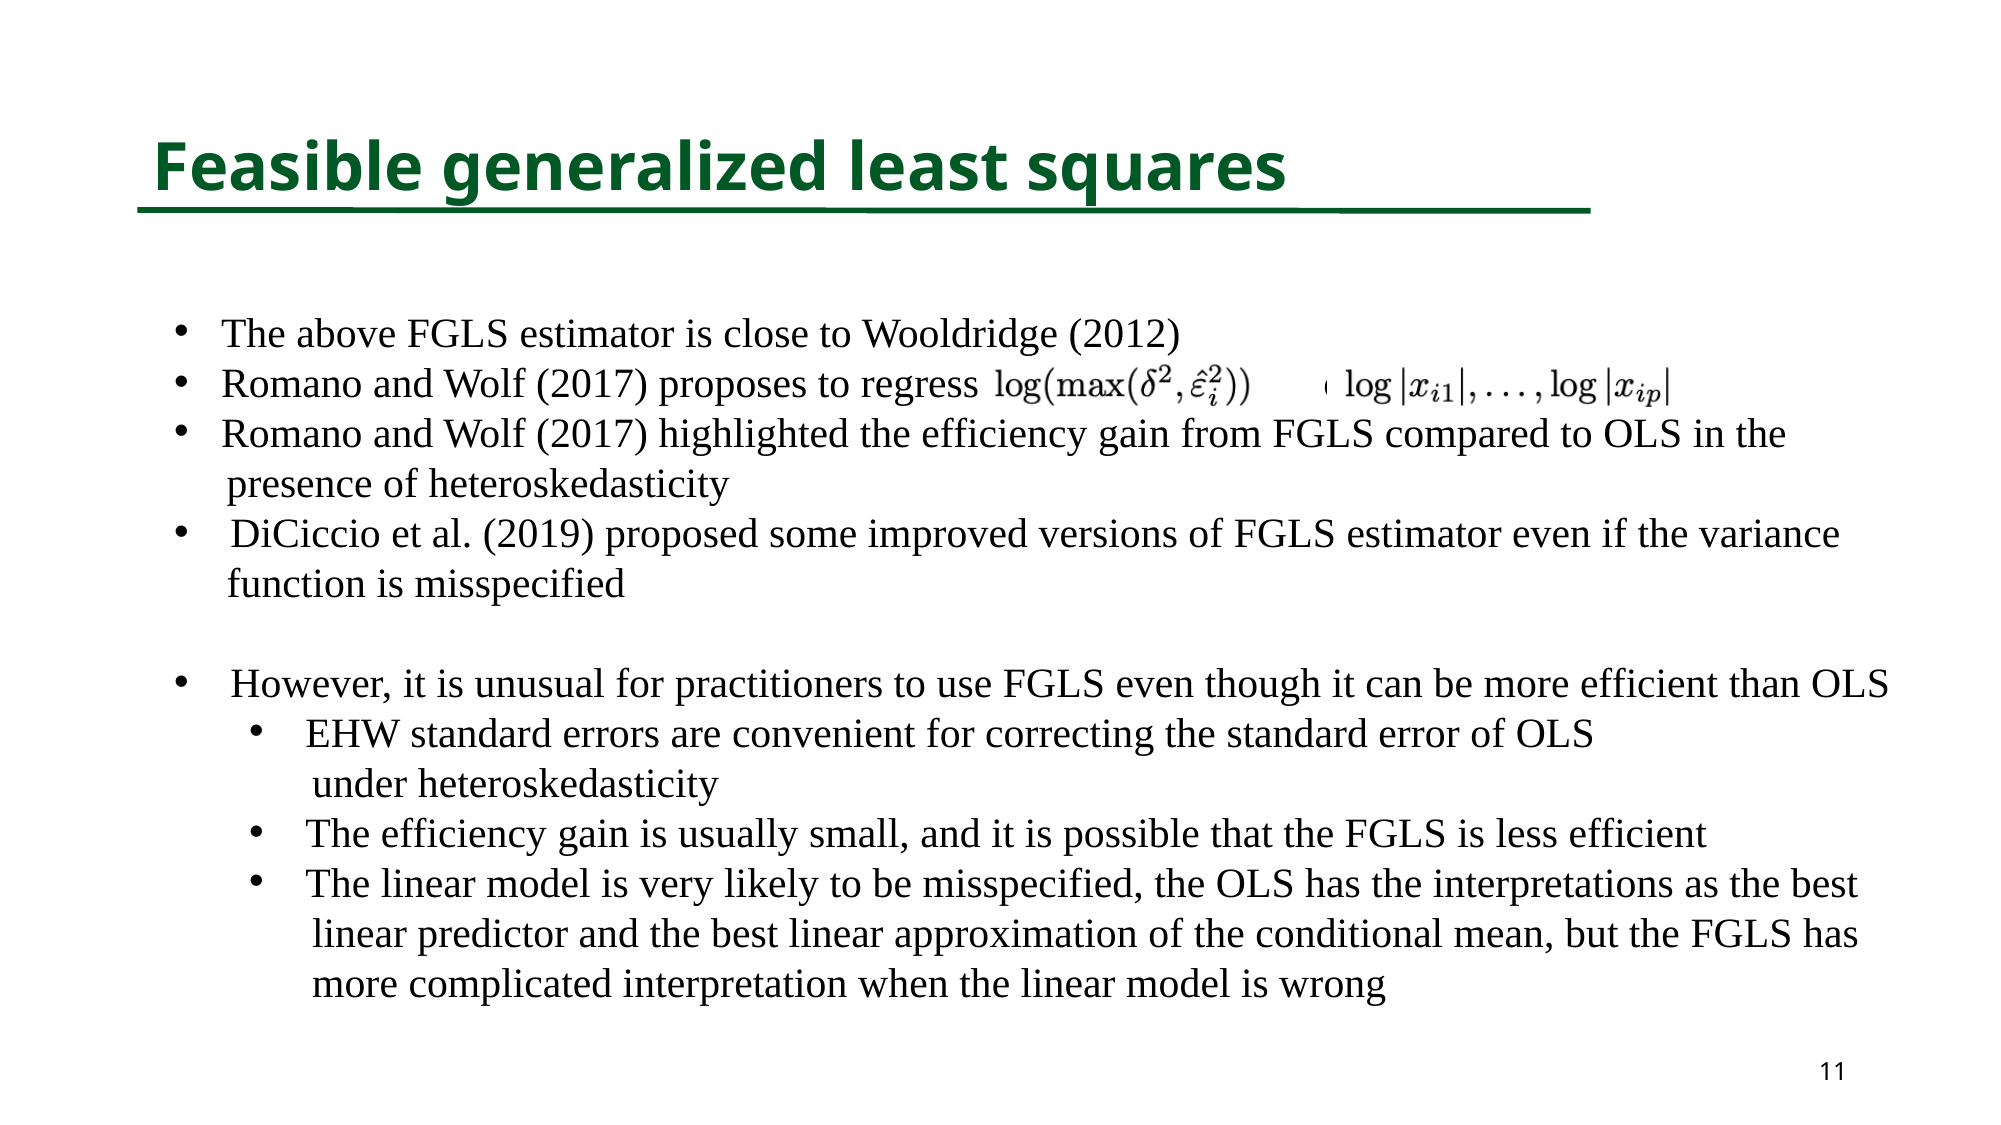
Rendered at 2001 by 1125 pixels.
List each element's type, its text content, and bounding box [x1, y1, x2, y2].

slide_number 11 [1412, 1042, 1863, 1103]
picture [1327, 362, 1683, 407]
title Feasible generalized least squares [137, 59, 1863, 278]
text_box The above FGLS estimator is close to Wooldridge (2012) Romano and Wolf (2017) proposes to regress on Romano and Wolf (2017) highlighted the efficiency gain from FGLS compared to OLS in the presence of heteroskedasticity DiCiccio et al. (2019) proposed some improved versions of FGLS estimator even if the variance function is misspecified However, it is unusual for practitioners to use FGLS even though it can be more efficient than OLS EHW standard errors are convenient for correcting the standard error of OLS under heteroskedasticity The efficiency gain is usually small, and it is possible that the FGLS is less efficient The linear model is very likely to be misspecified, the OLS has the interpretations as the best linear predictor and the best linear approximation of the conditional mean, but the FGLS has more complicated interpretation when the linear model is wrong [159, 298, 1907, 1014]
picture [984, 360, 1258, 409]
